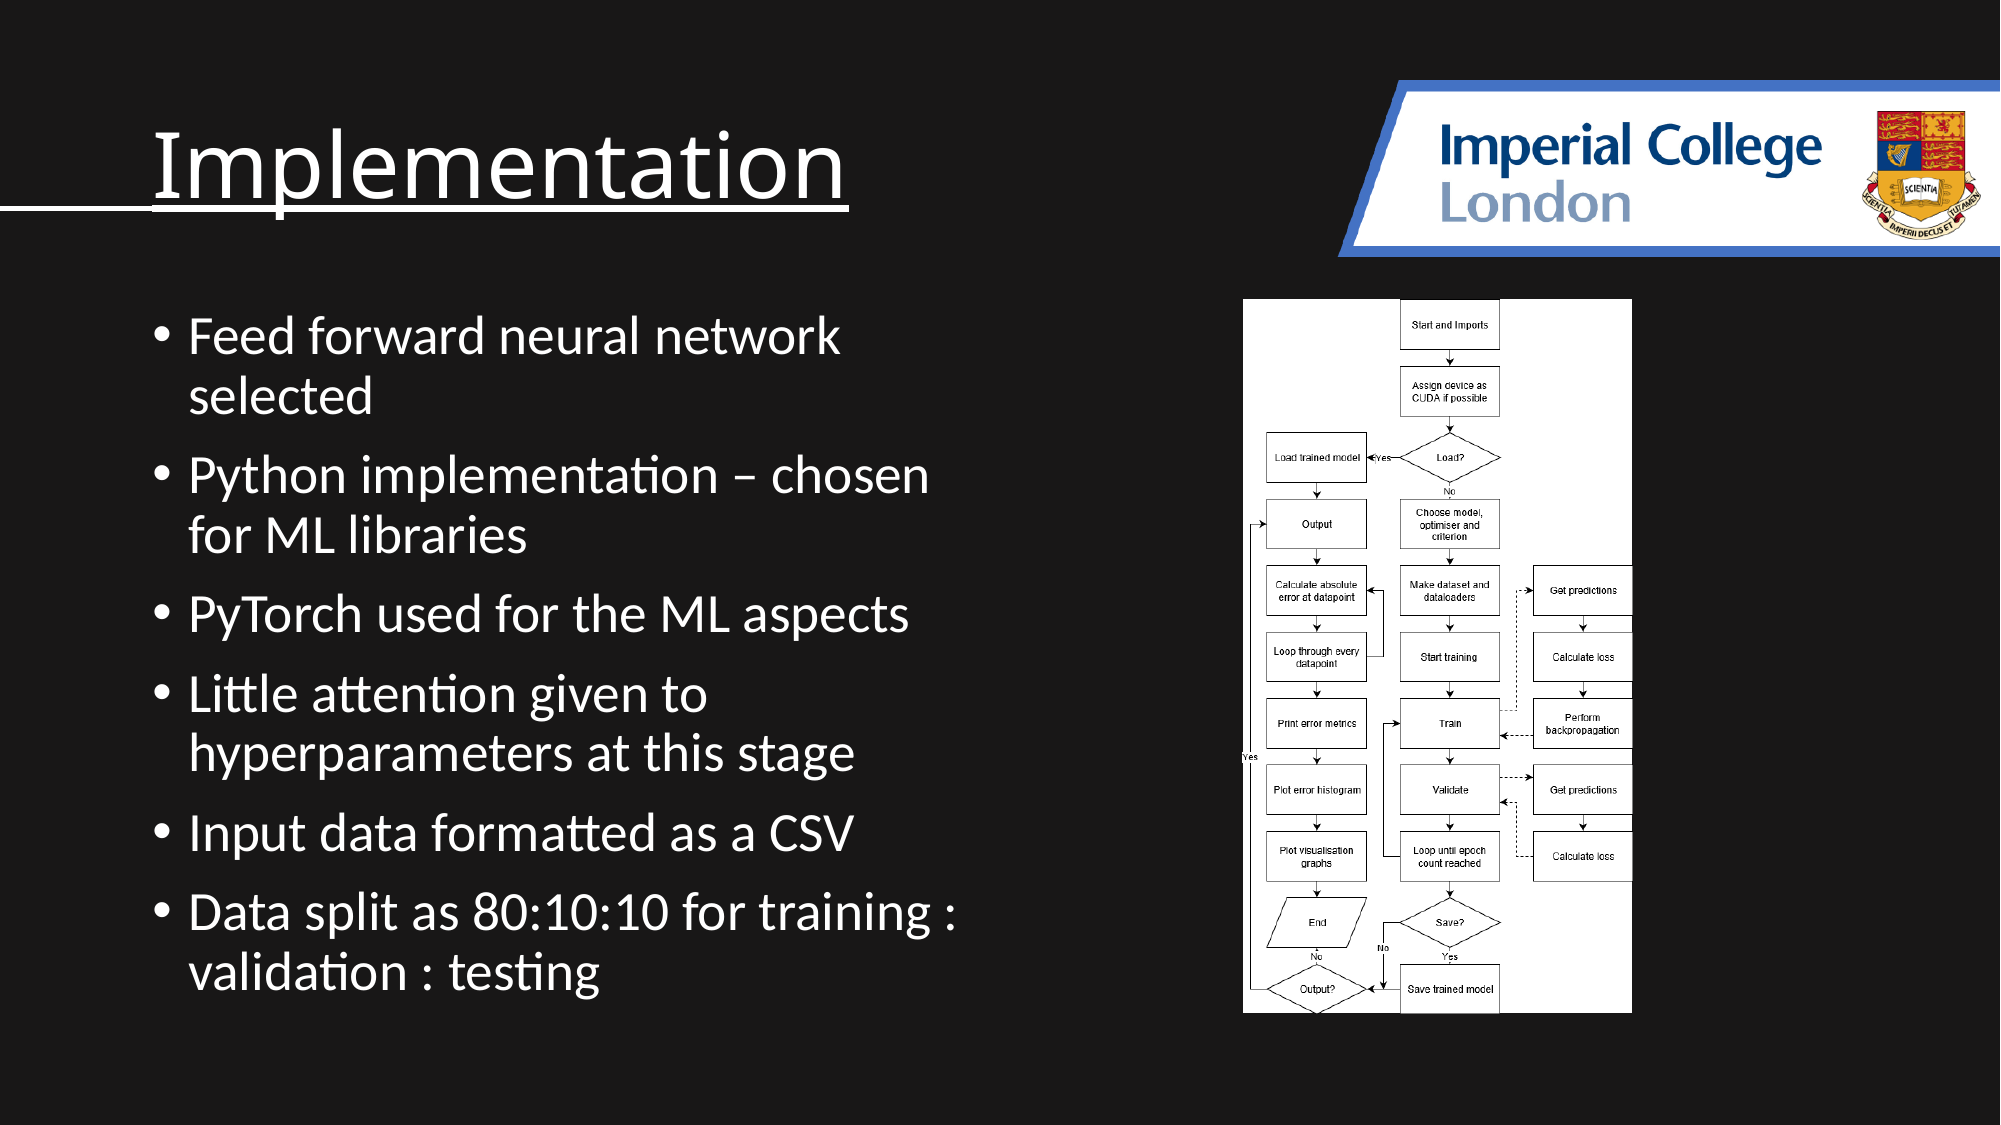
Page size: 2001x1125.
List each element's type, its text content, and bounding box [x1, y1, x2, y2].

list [1242, 299, 1633, 1014]
title Implementation [137, 59, 1863, 278]
list Feed forward neural network selected Python implementation – chosen for ML libraries PyTorch used for the ML aspects Little attention given to hyperparameters at this stage Input data formatted as a CSV Data split as 80:10:10 for training : validation : testing [137, 299, 988, 1014]
picture [1863, 80, 2000, 257]
